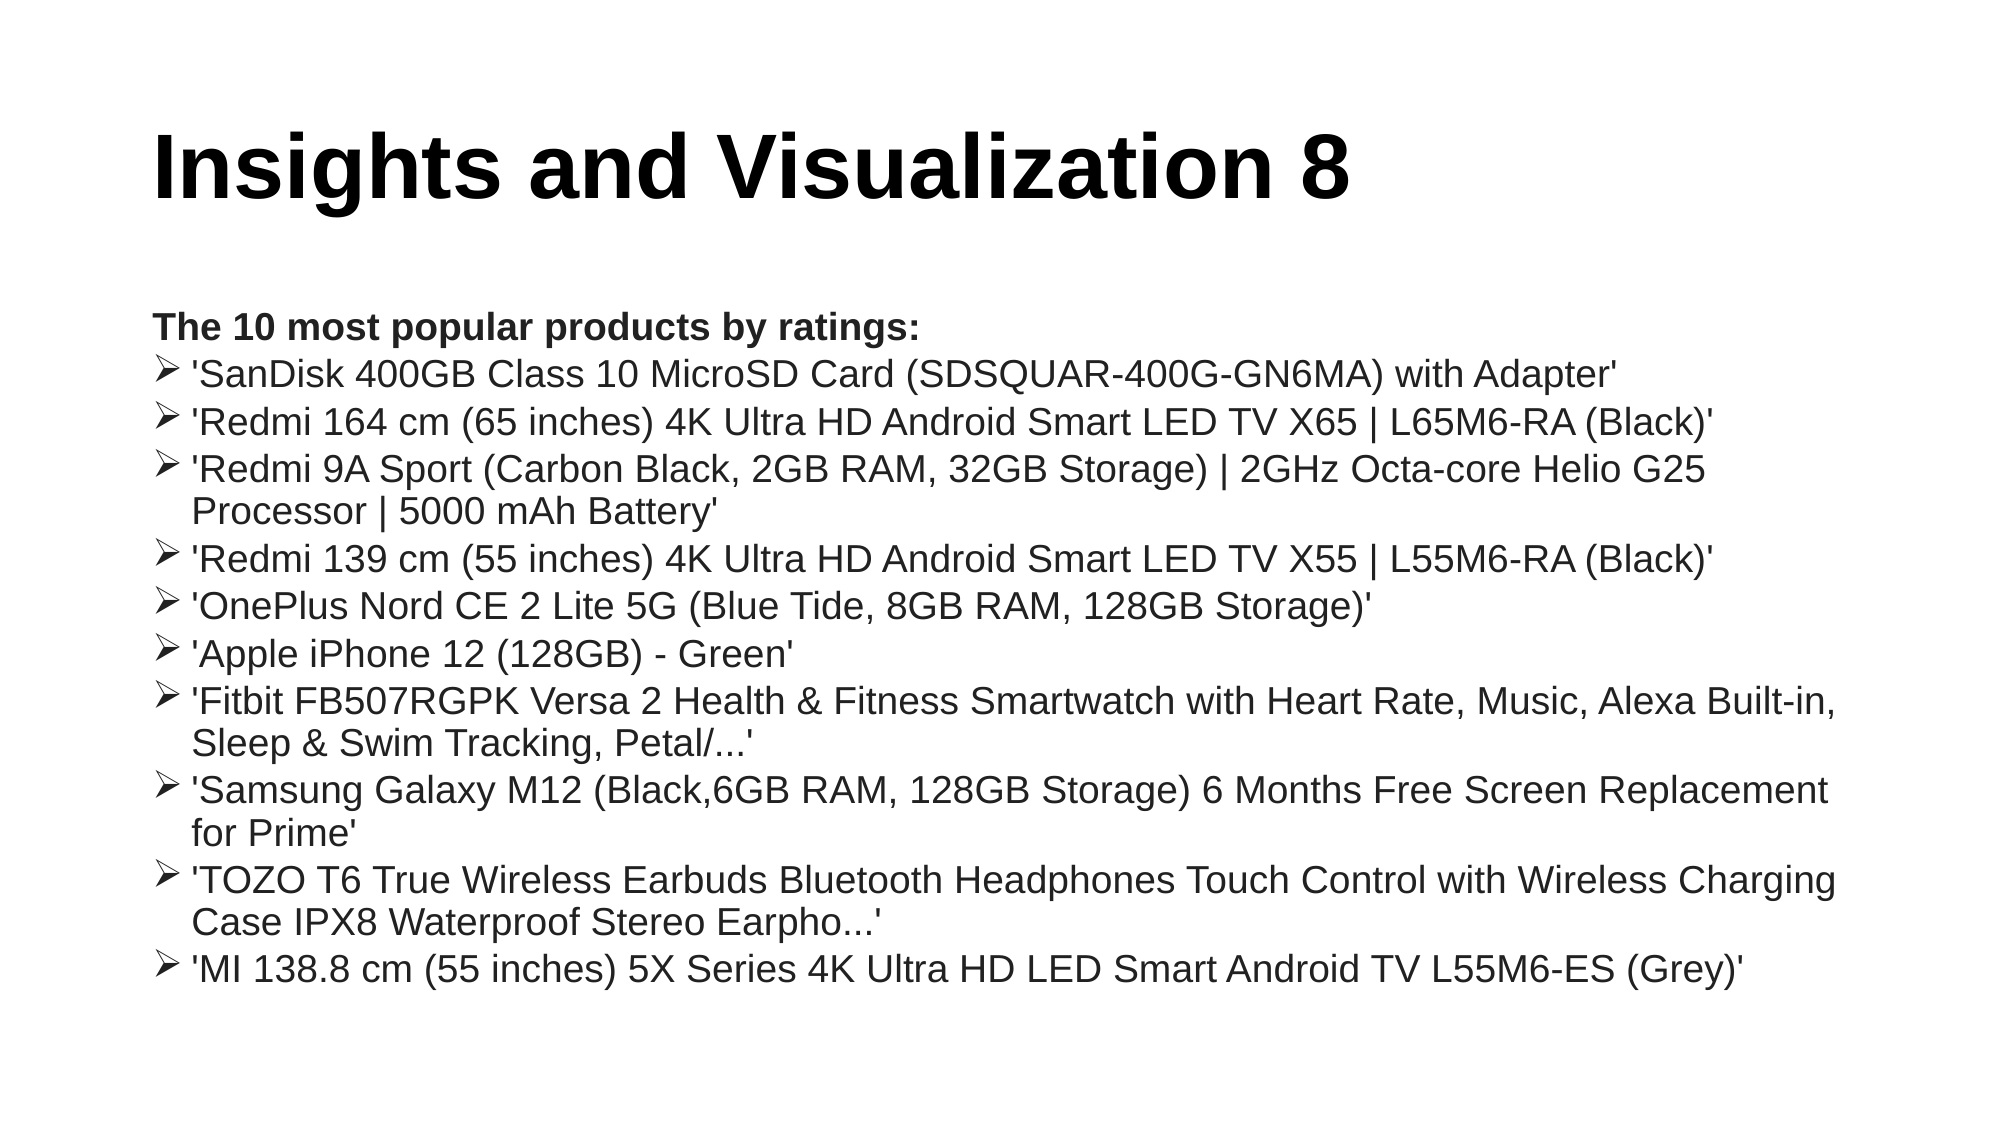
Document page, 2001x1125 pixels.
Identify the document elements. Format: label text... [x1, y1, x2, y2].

title Insights and Visualization 8 [137, 59, 1863, 278]
list The 10 most popular products by ratings: 'SanDisk 400GB Class 10 MicroSD Card (SDSQUAR-400G-GN6MA) with Adapter' 'Redmi 164 cm (65 inches) 4K Ultra HD Android Smart LED TV X65 | L65M6-RA (Black)' 'Redmi 9A Sport (Carbon Black, 2GB RAM, 32GB Storage) | 2GHz Octa-core Helio G25 Processor | 5000 mAh Battery' 'Redmi 139 cm (55 inches) 4K Ultra HD Android Smart LED TV X55 | L55M6-RA (Black)' 'OnePlus Nord CE 2 Lite 5G (Blue Tide, 8GB RAM, 128GB Storage)' 'Apple iPhone 12 (128GB) - Green' 'Fitbit FB507RGPK Versa 2 Health & Fitness Smartwatch with Heart Rate, Music, Alexa Built-in, Sleep & Swim Tracking, Petal/...' 'Samsung Galaxy M12 (Black,6GB RAM, 128GB Storage) 6 Months Free Screen Replacement for Prime' 'TOZO T6 True Wireless Earbuds Bluetooth Headphones Touch Control with Wireless Charging Case IPX8 Waterproof Stereo Earpho...' 'MI 138.8 cm (55 inches) 5X Series 4K Ultra HD LED Smart Android TV L55M6-ES (Grey)' [137, 299, 1863, 1014]
